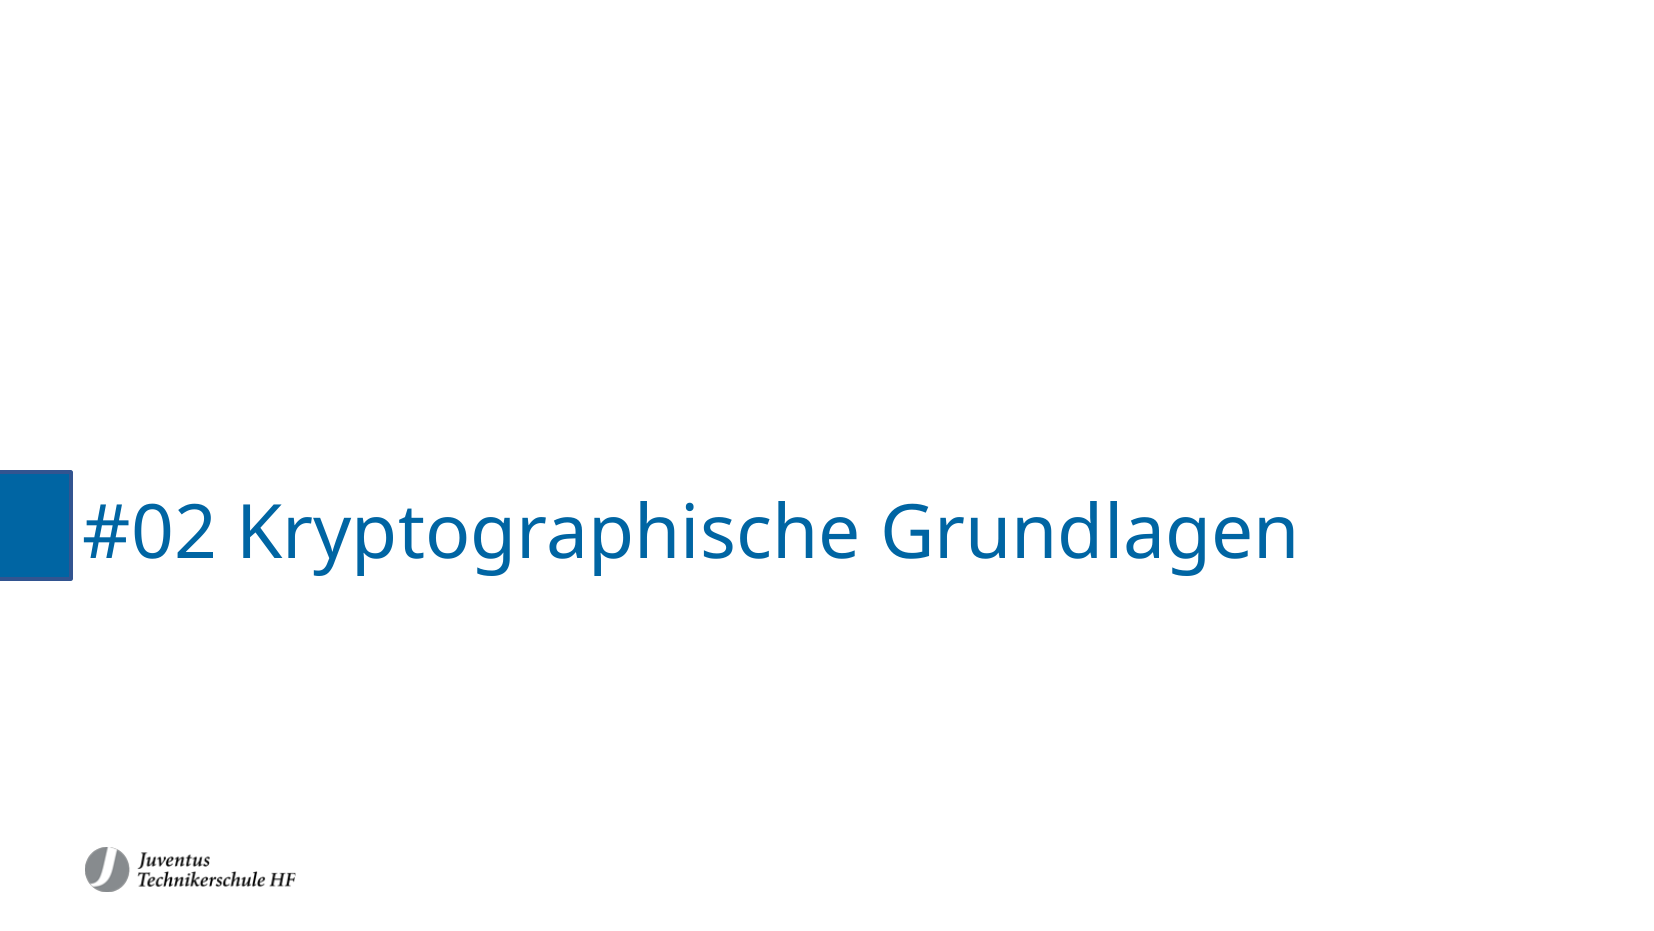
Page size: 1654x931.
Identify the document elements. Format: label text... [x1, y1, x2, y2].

title #02 Kryptographische Grundlagen [82, 450, 1571, 606]
picture [85, 847, 296, 892]
